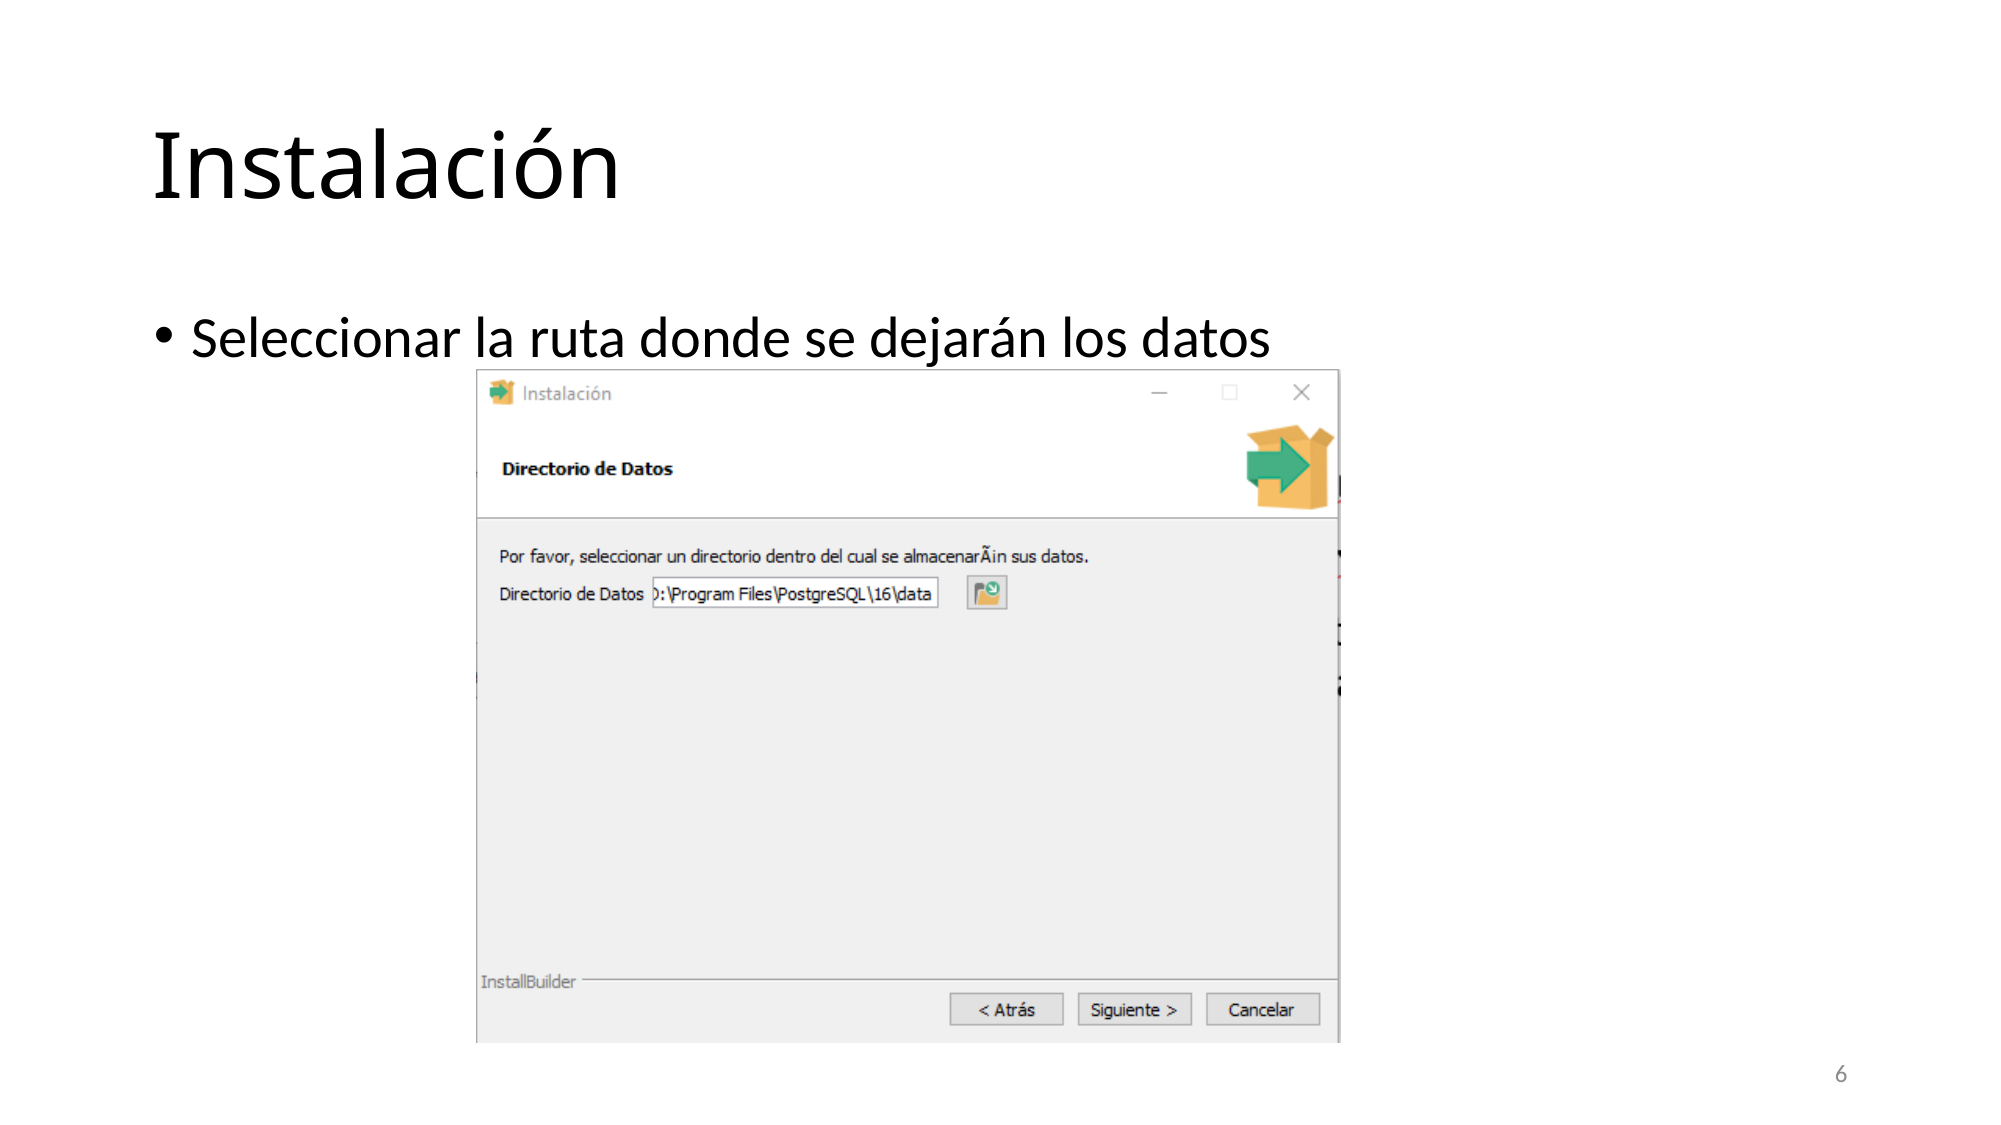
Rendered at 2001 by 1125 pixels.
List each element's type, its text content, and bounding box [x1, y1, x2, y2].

slide_number 6 [1412, 1042, 1863, 1103]
picture [476, 369, 1341, 1043]
title Instalación [137, 59, 1863, 278]
list Seleccionar la ruta donde se dejarán los datos [138, 299, 1863, 437]
